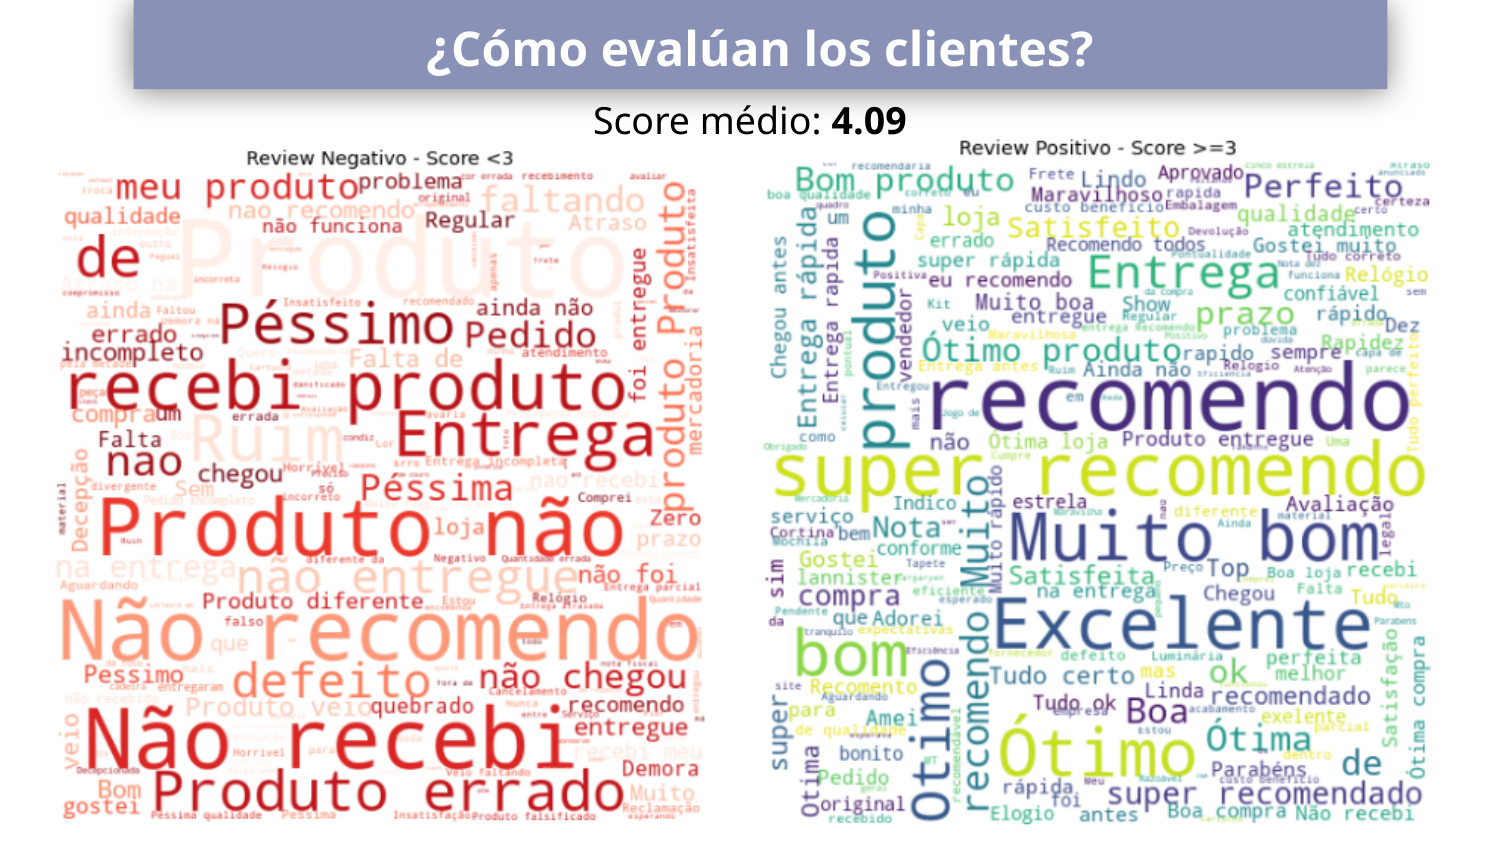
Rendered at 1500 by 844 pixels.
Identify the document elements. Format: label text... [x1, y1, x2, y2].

picture [755, 134, 1444, 832]
text_box Score médio: 4.09 [430, 118, 1070, 147]
title ¿Cómo evalúan los clientes? [133, 0, 1388, 90]
picture [49, 147, 719, 844]
